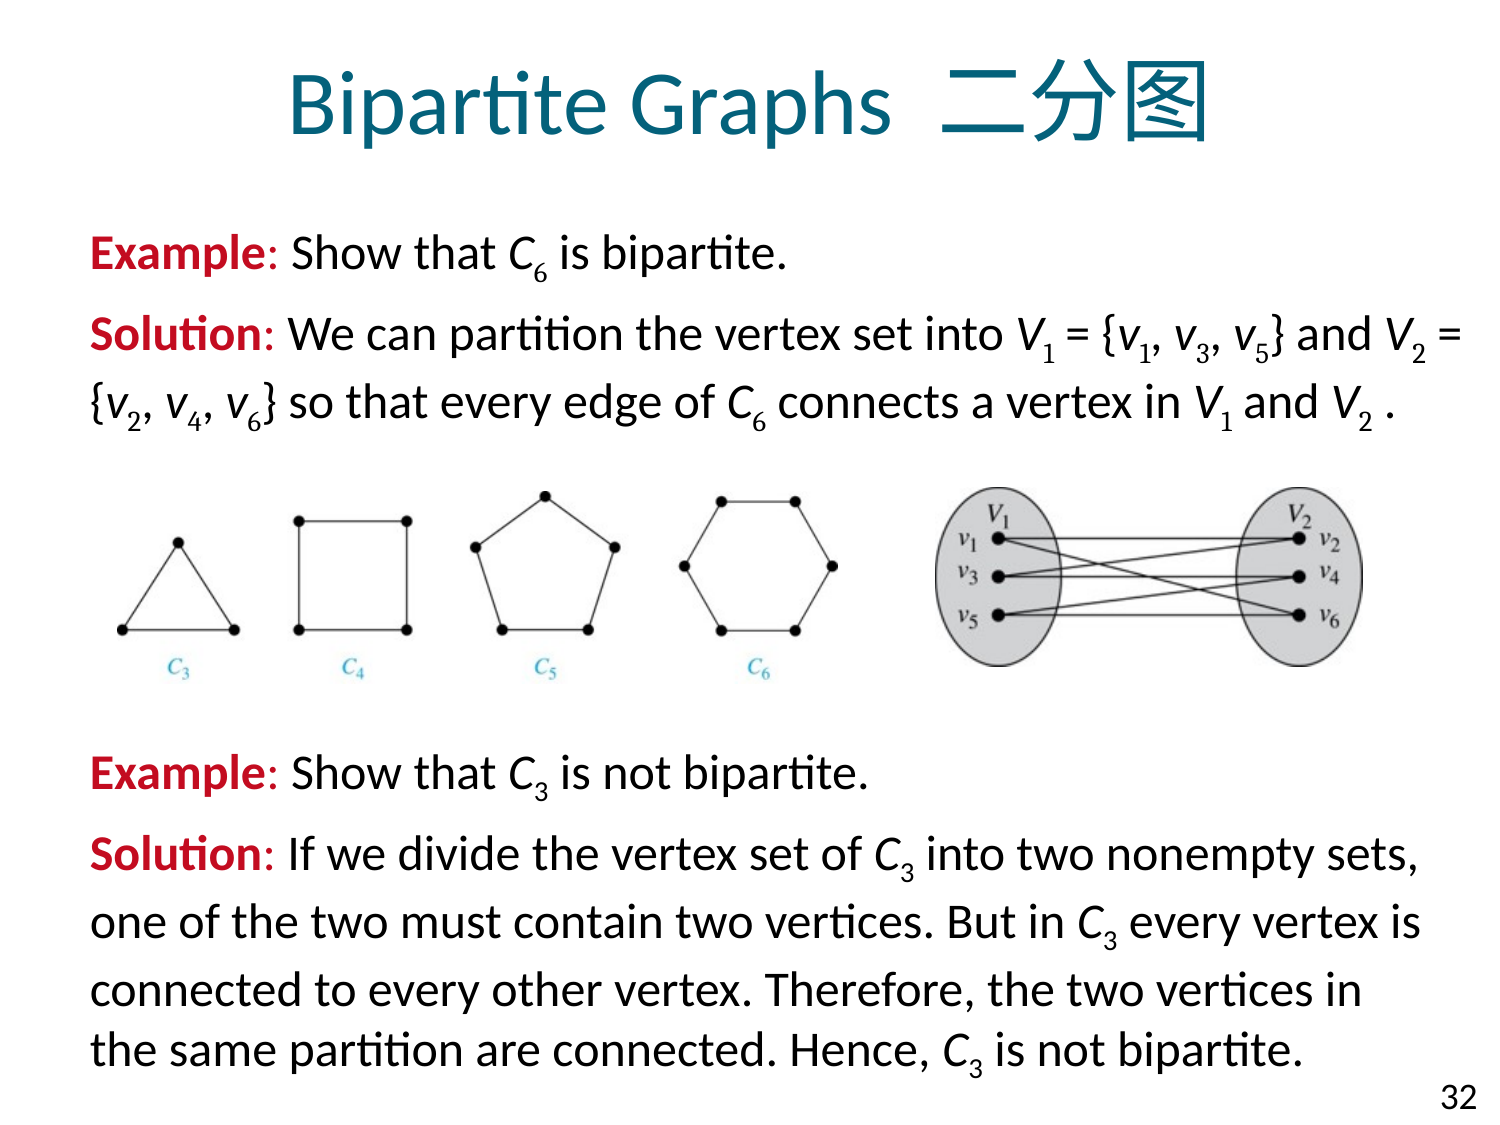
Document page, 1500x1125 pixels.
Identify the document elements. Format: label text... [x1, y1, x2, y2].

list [934, 487, 1363, 668]
title Bipartite Graphs 二分图 [0, 0, 1500, 195]
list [117, 491, 838, 684]
list Example: Show that C3 is not bipartite. Solution: If we divide the vertex set of C3 into two nonempty sets, one of the two must contain two vertices. But in C3 every vertex is connected to every other vertex. Therefore, the two vertices in the same partition are connected. Hence, C3 is not bipartite. [75, 731, 1457, 1063]
list Example: Show that C6 is bipartite. Solution: We can partition the vertex set into V1 = {v1, v3, v5} and V2 = {v2, v4, v6} so that every edge of C6 connects a vertex in V1 and V2 . [75, 212, 1481, 438]
